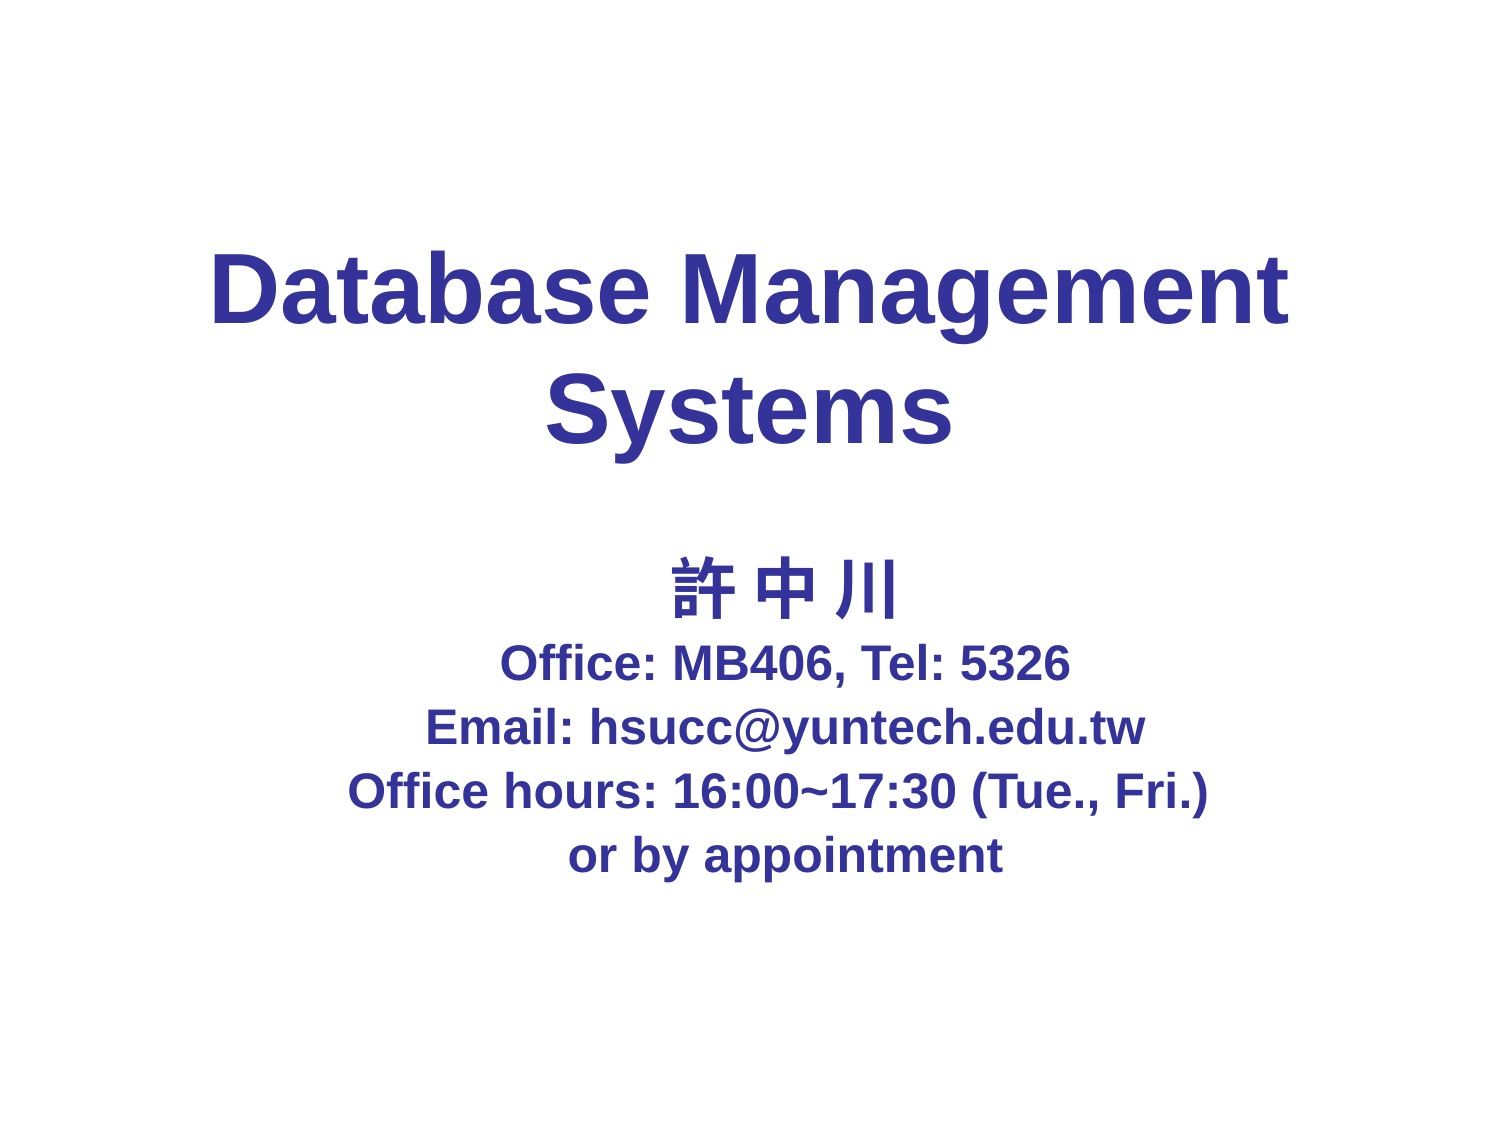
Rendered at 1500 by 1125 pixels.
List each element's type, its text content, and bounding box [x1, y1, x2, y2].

title Database Management Systems [112, 171, 1388, 472]
subtitle 許 中 川 Office: MB406, Tel: 5326 Email: hsucc@yuntech.edu.tw Office hours: 16:00~17:30 (Tue., Fri.) or by appointment [221, 504, 1350, 926]
